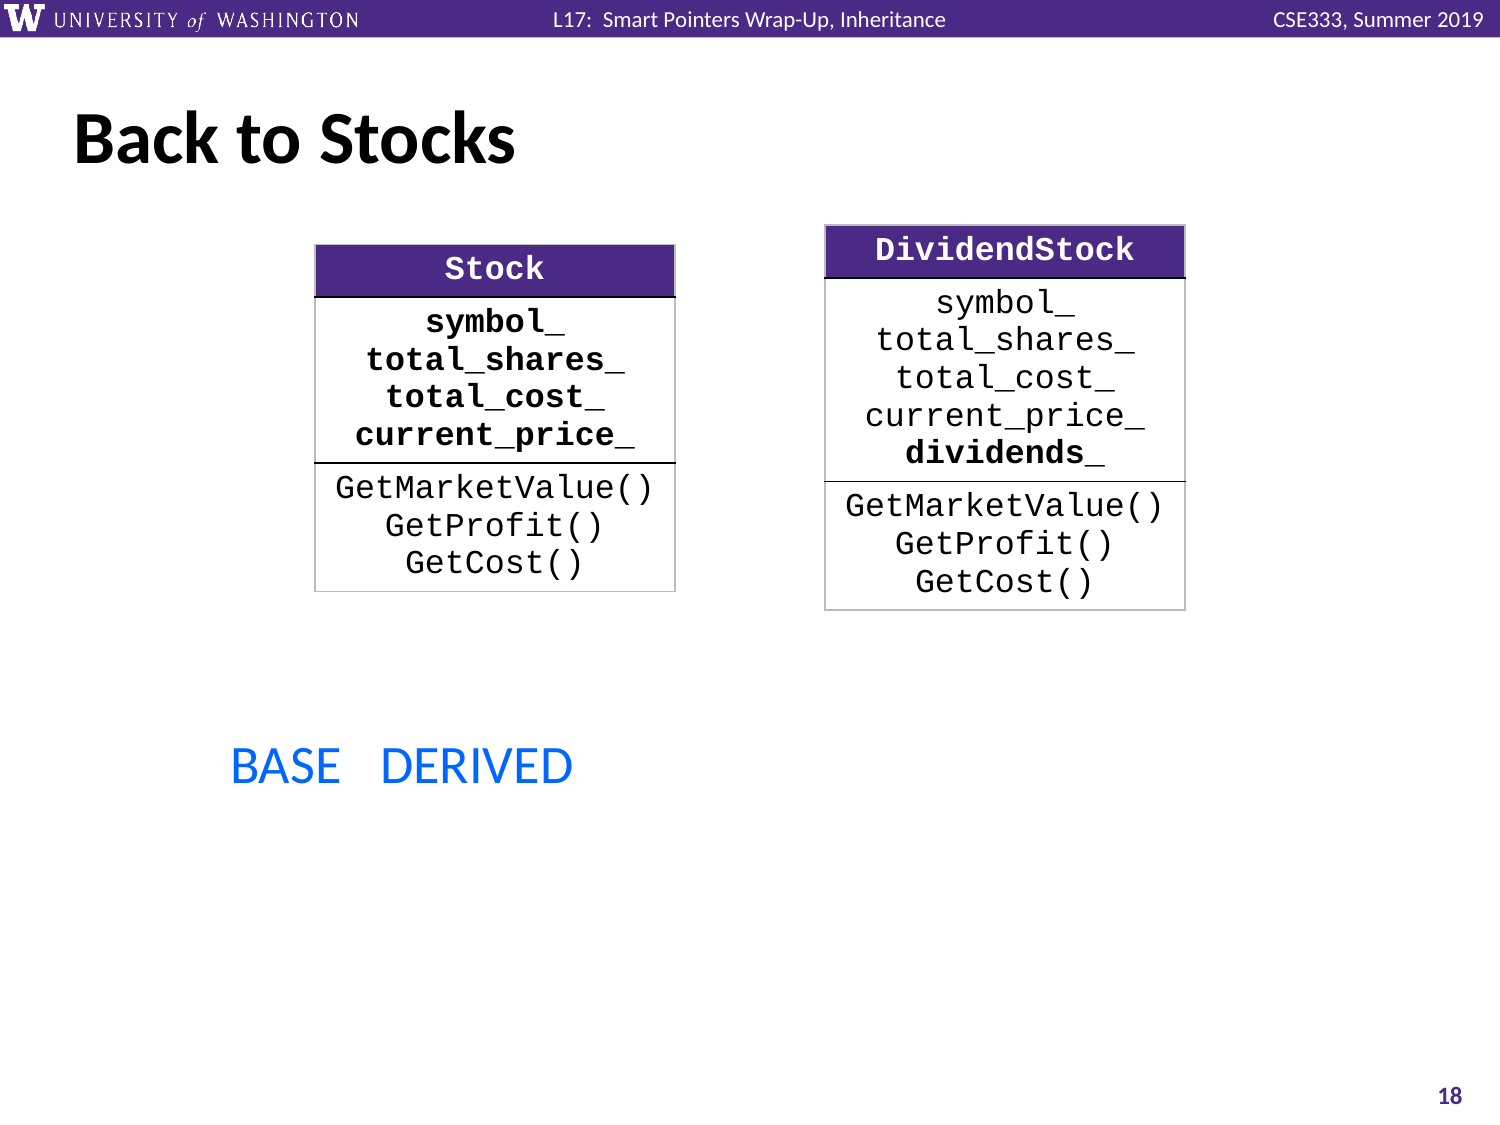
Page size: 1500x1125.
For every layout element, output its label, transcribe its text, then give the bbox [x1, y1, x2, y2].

slide_number 18 [1400, 1065, 1500, 1125]
table_header DividendStock [826, 226, 1184, 277]
table_cell symbol_ total_shares_ total_cost_ current_price_ [316, 298, 674, 462]
table_cell GetMarketValue() GetProfit() GetCost() [316, 464, 674, 591]
table_cell symbol_ total_shares_ total_cost_ current_price_ dividends_ [826, 279, 1184, 481]
title Back to Stocks [58, 71, 1438, 197]
table_cell GetMarketValue() GetProfit() GetCost() [826, 482, 1184, 609]
list BASE DERIVED [64, 223, 1438, 1040]
picture [4, 4, 358, 32]
table_header Stock [316, 245, 674, 296]
